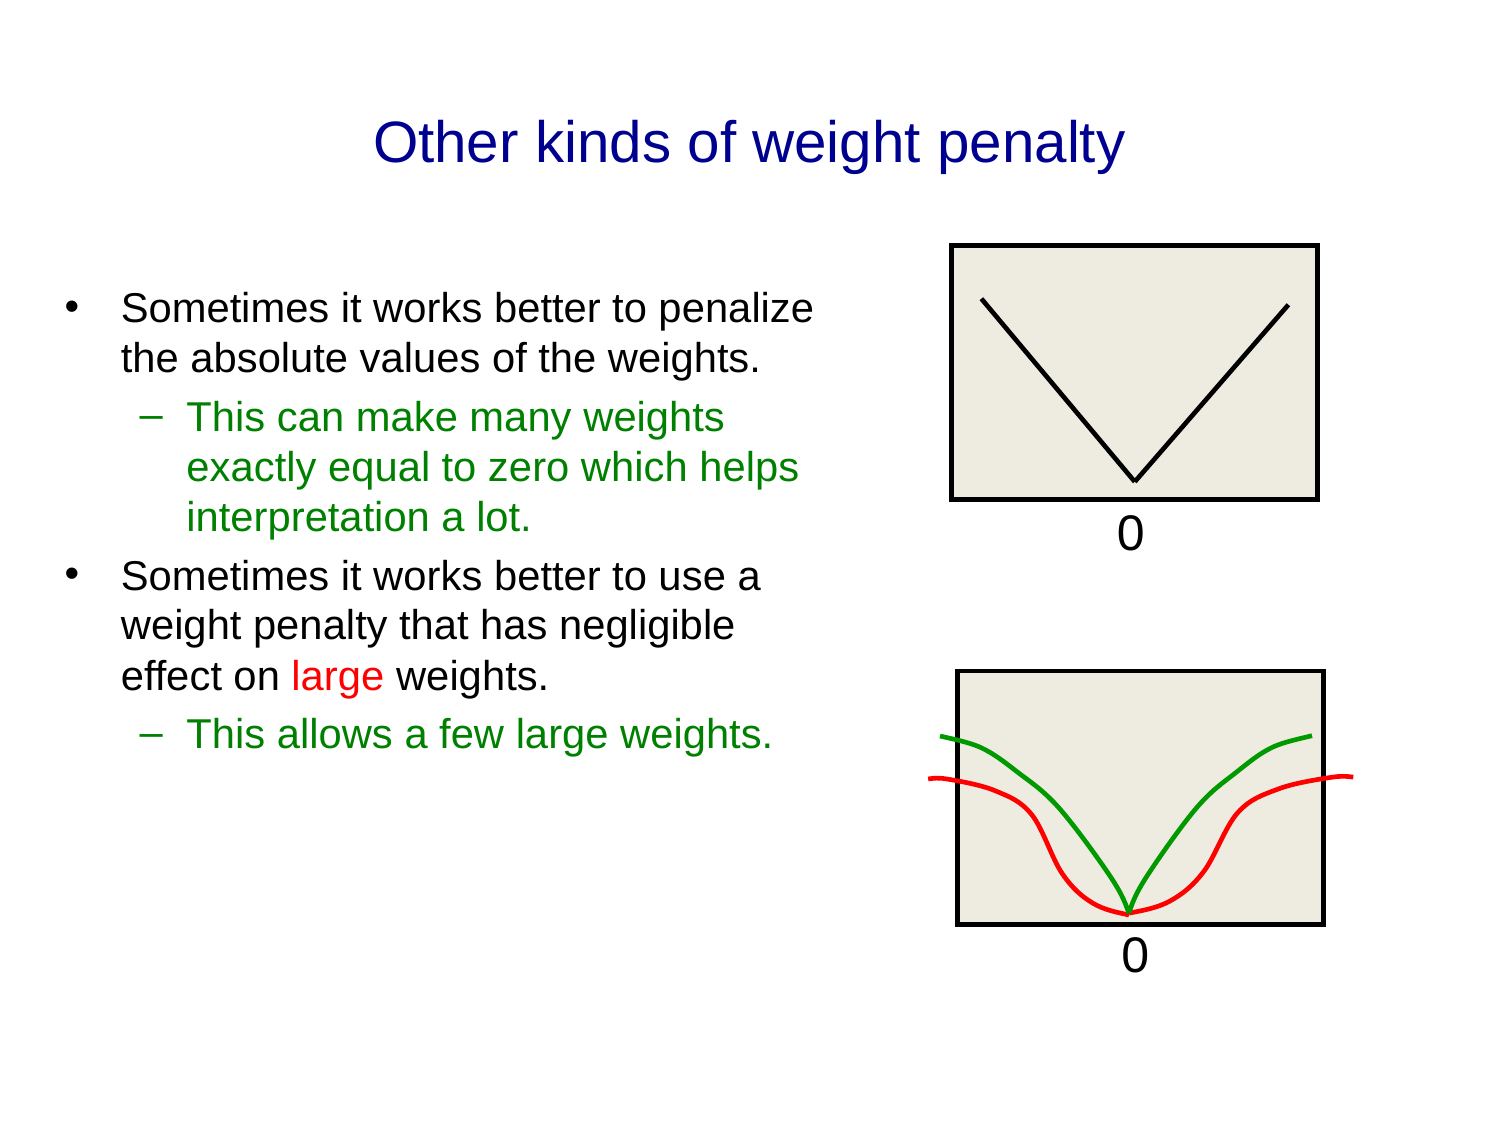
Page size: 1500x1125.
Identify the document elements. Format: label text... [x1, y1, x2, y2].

text_box 0 [1102, 493, 1160, 569]
text_box [1129, 776, 1354, 914]
list Sometimes it works better to penalize the absolute values of the weights. This can make many weights exactly equal to zero which helps interpretation a lot. Sometimes it works better to use a weight penalty that has negligible effect on large weights. This allows a few large weights. [49, 273, 848, 1016]
text_box [1044, 835, 1126, 912]
text_box [957, 800, 1119, 925]
text_box [951, 245, 1318, 500]
text_box [928, 778, 1129, 915]
text_box [1129, 735, 1313, 913]
text_box [940, 736, 1129, 914]
text_box [957, 670, 1324, 910]
text_box [1130, 796, 1324, 925]
text_box 0 [1106, 914, 1165, 990]
title Other kinds of weight penalty [75, 45, 1425, 233]
